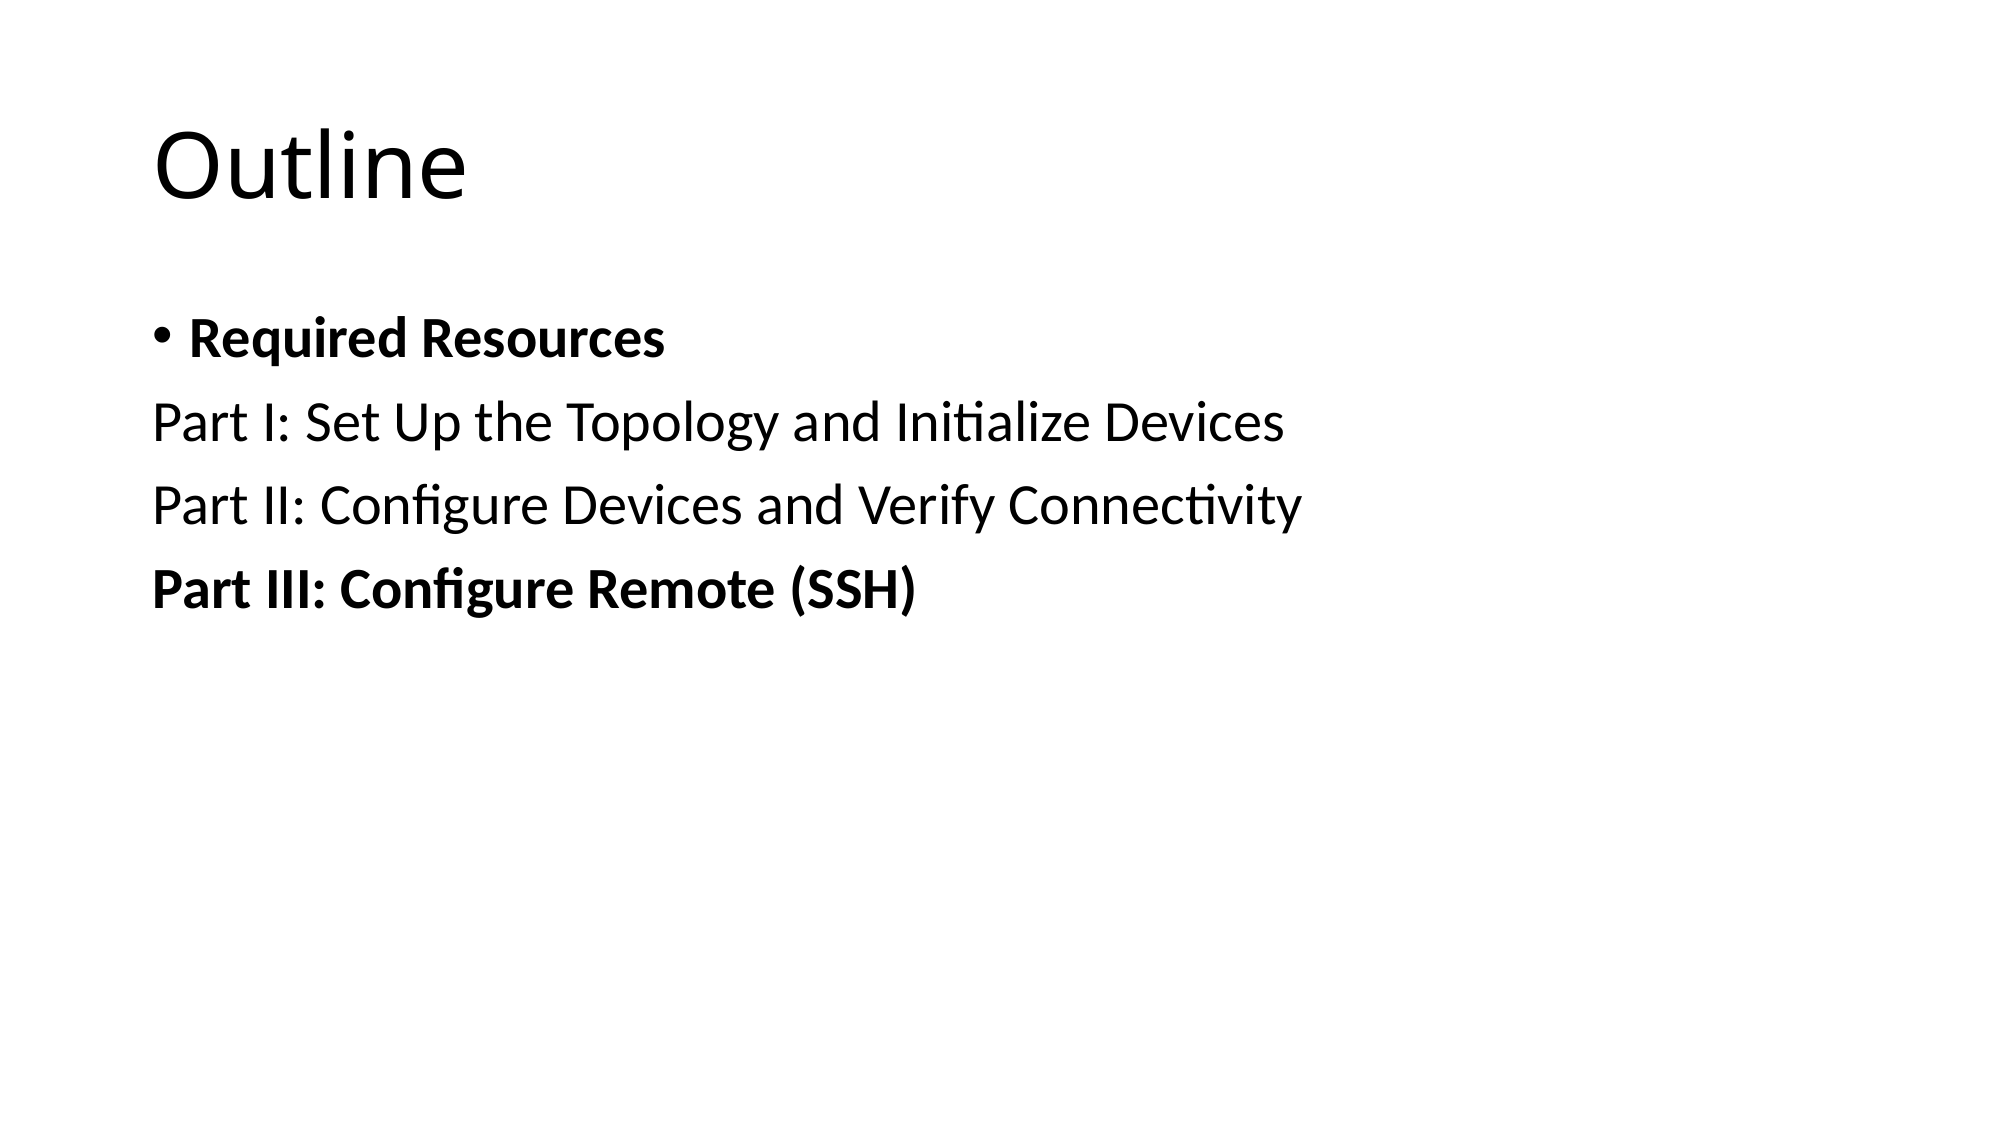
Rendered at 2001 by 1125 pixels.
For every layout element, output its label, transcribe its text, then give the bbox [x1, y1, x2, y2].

list Required Resources Part I: Set Up the Topology and Initialize Devices Part II: Configure Devices and Verify Connectivity Part III: Configure Remote (SSH) [137, 299, 1863, 1014]
title Outline [137, 59, 1863, 278]
